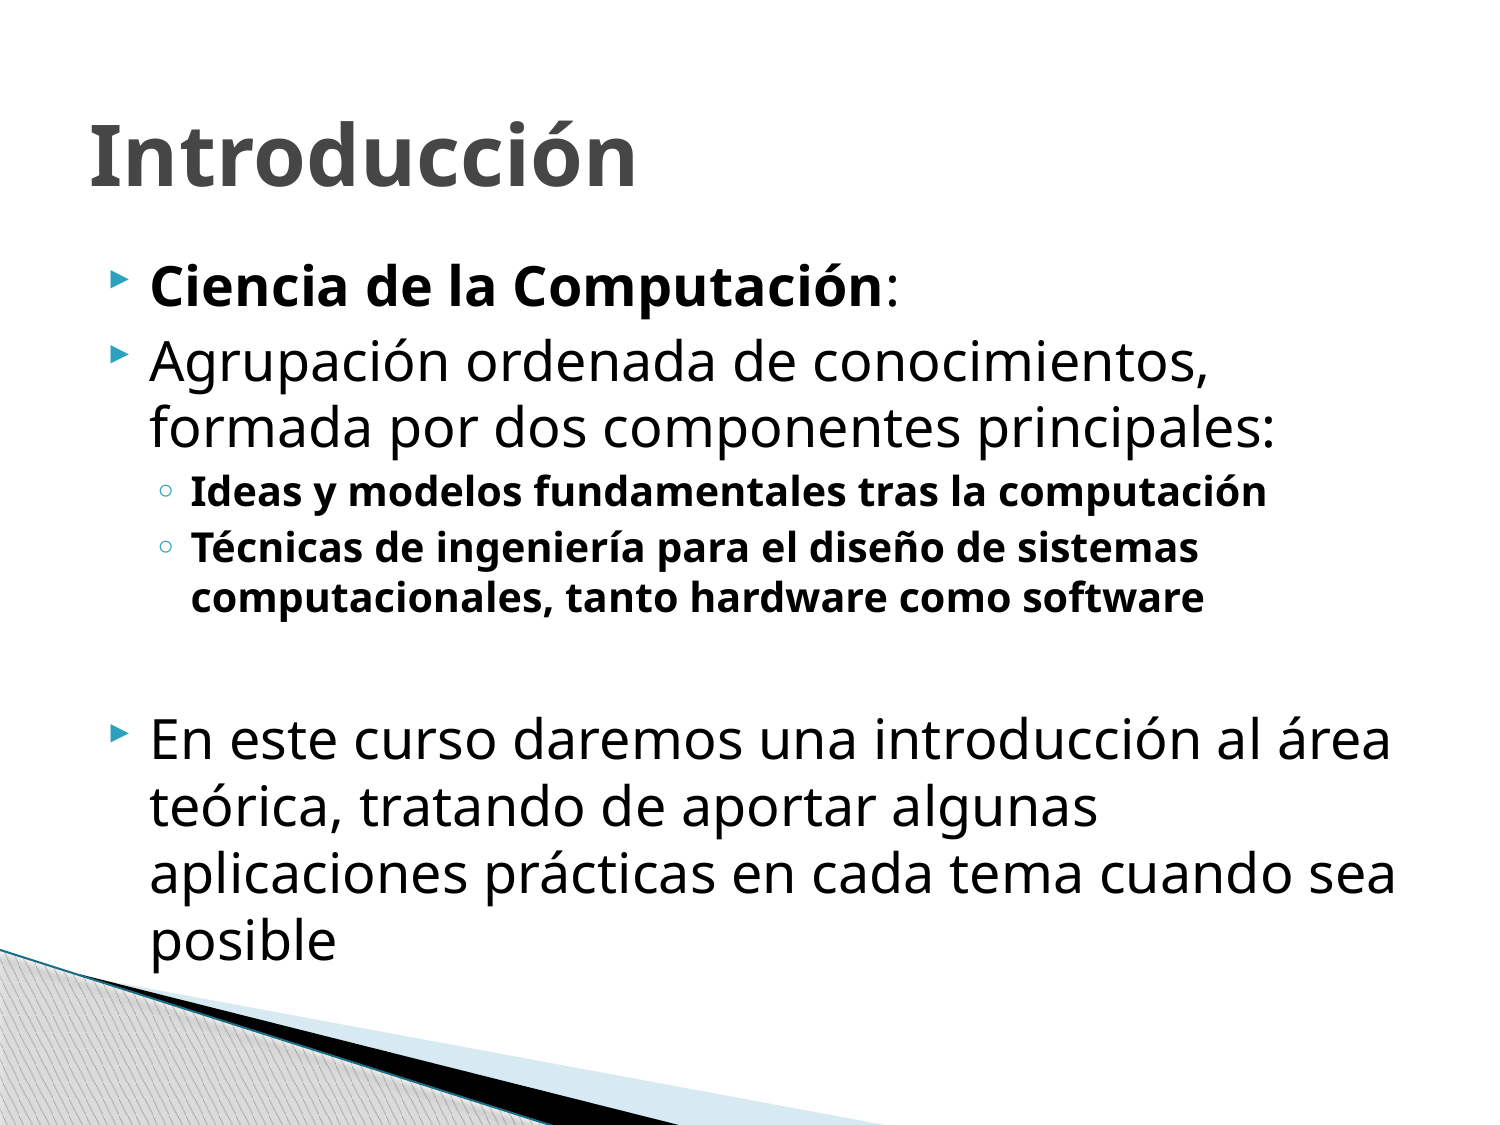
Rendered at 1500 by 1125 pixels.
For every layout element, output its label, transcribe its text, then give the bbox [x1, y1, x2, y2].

title Introducción [75, 42, 1425, 263]
list Ciencia de la Computación: Agrupación ordenada de conocimientos, formada por dos componentes principales: Ideas y modelos fundamentales tras la computación Técnicas de ingeniería para el diseño de sistemas computacionales, tanto hardware como software En este curso daremos una introducción al área teórica, tratando de aportar algunas aplicaciones prácticas en cada tema cuando sea posible [75, 263, 1425, 986]
